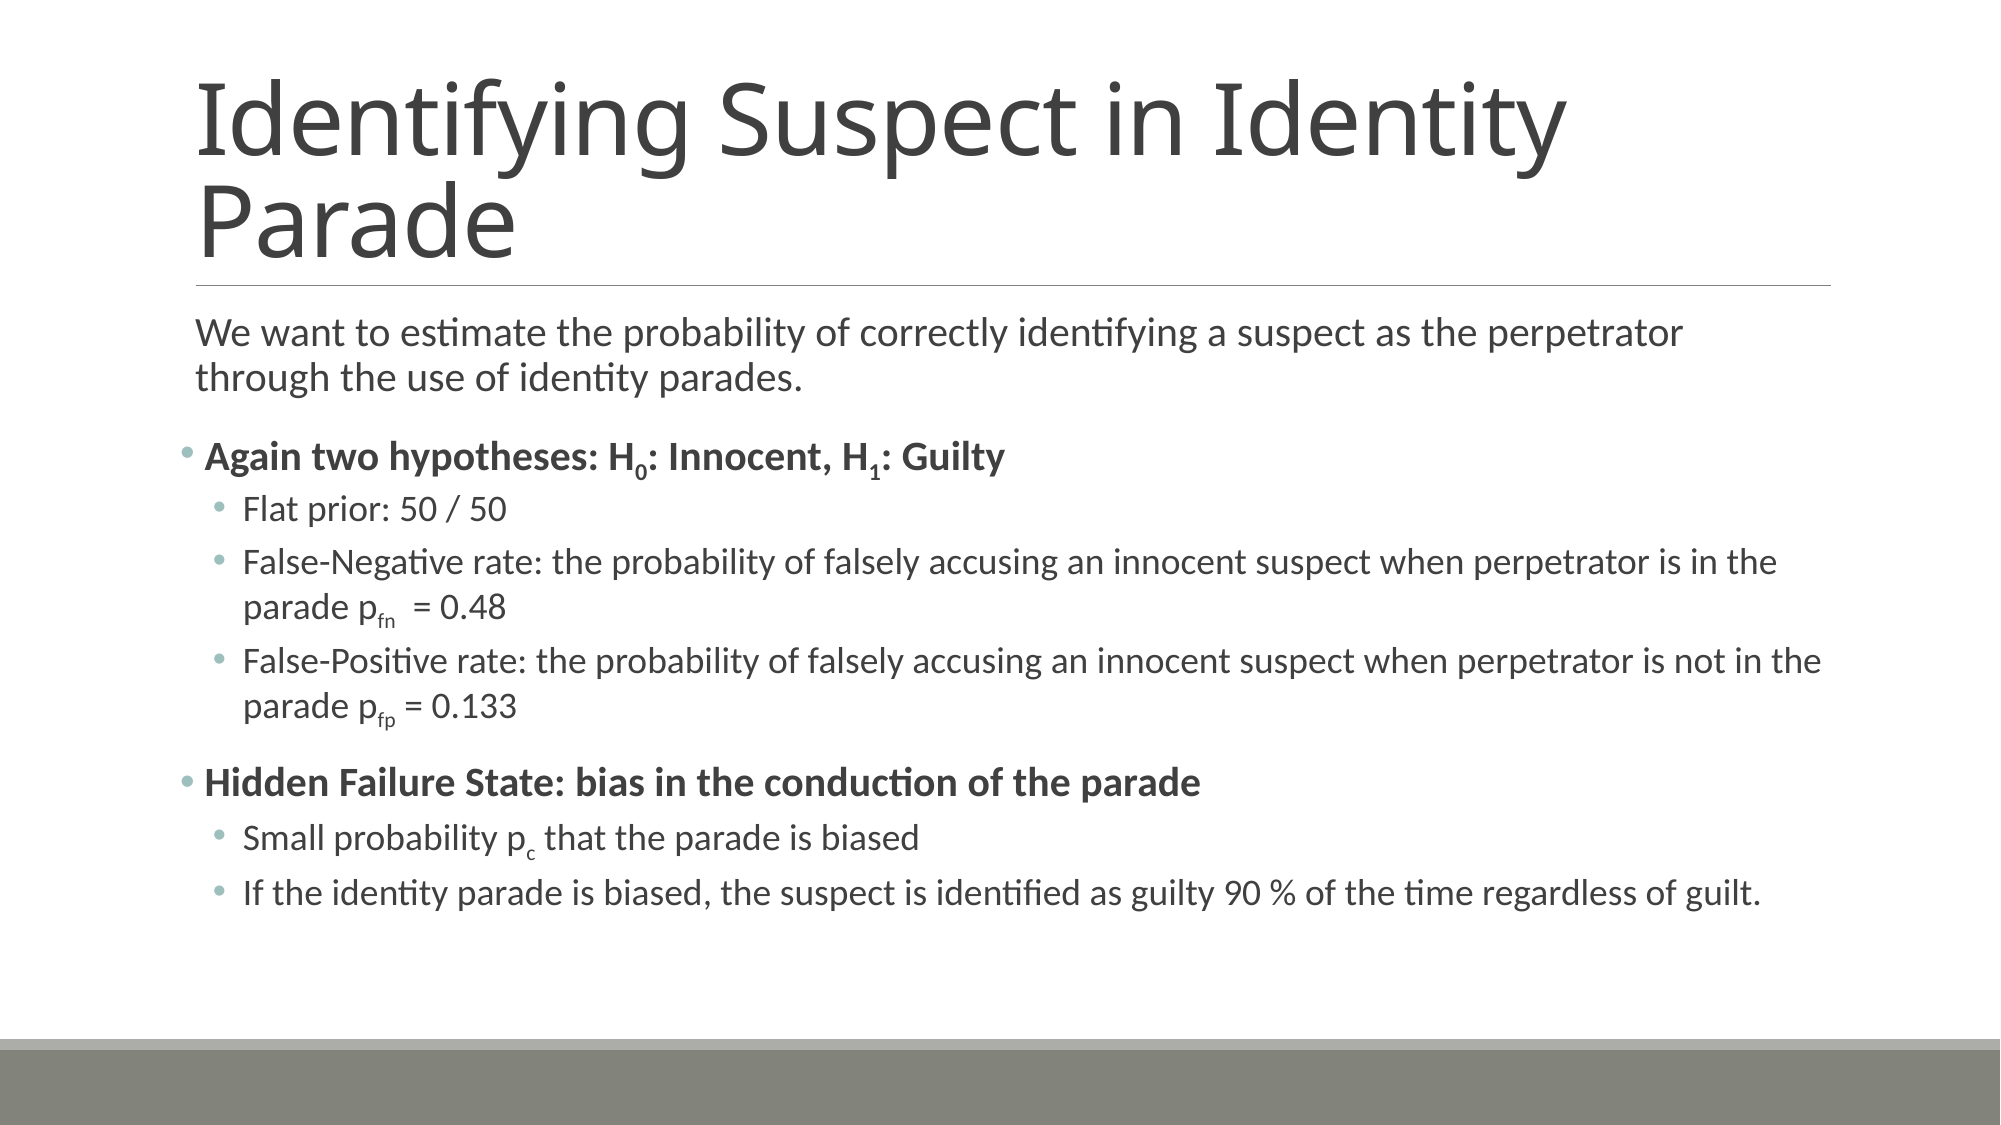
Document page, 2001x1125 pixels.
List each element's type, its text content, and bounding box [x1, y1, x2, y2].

list We want to estimate the probability of correctly identifying a suspect as the perpetrator through the use of identity parades. Again two hypotheses: H0: Innocent, H1: Guilty Flat prior: 50 / 50 False-Negative rate: the probability of falsely accusing an innocent suspect when perpetrator is in the parade pfn = 0.48 False-Positive rate: the probability of falsely accusing an innocent suspect when perpetrator is not in the parade pfp = 0.133 Hidden Failure State: bias in the conduction of the parade Small probability pc that the parade is biased If the identity parade is biased, the suspect is identified as guilty 90 % of the time regardless of guilt. [180, 302, 1830, 963]
title Identifying Suspect in Identity Parade [180, 47, 1830, 285]
